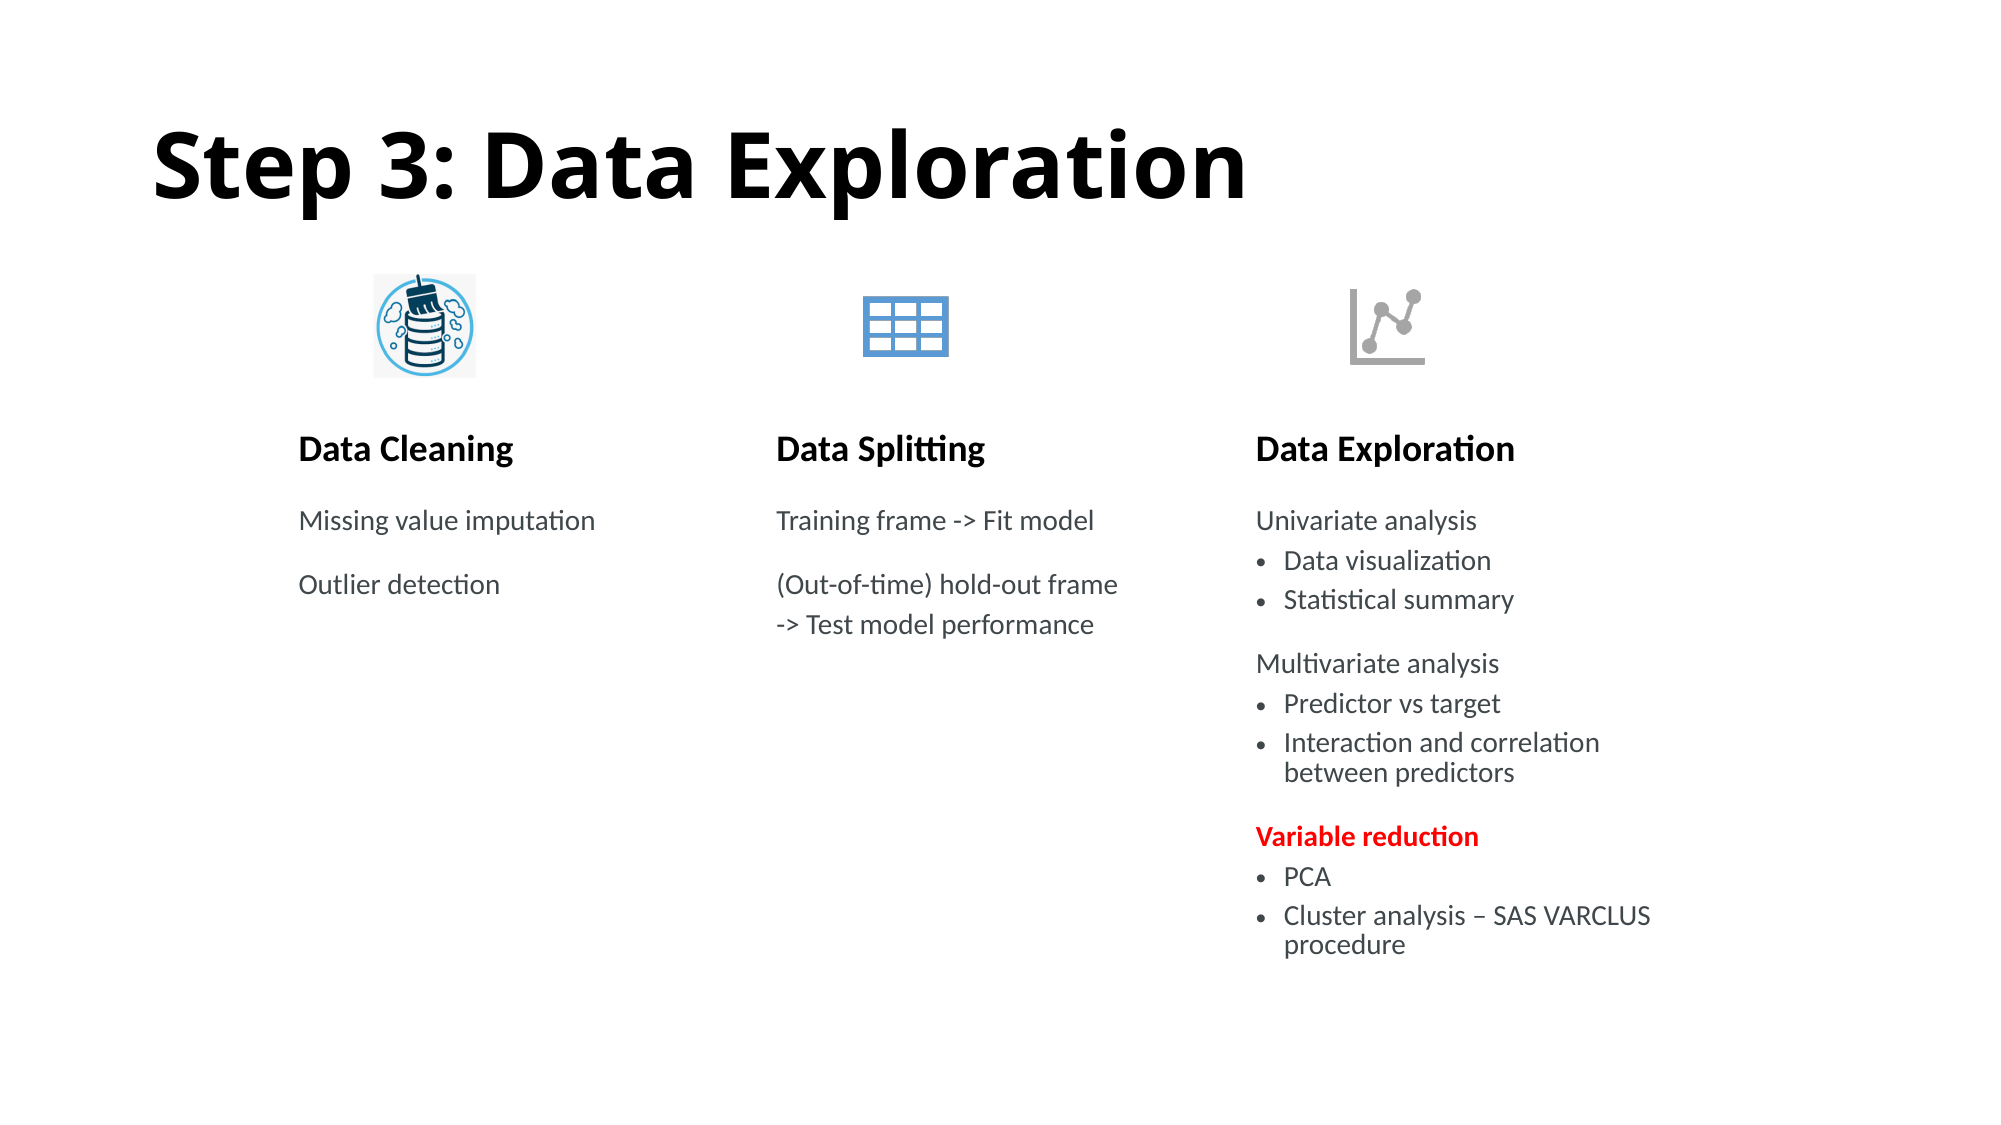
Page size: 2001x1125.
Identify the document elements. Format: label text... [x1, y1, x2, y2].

table_cell Training frame -> Fit model (Out-of-time) hold-out frame -> Test model performance [761, 501, 1241, 1009]
table_header [284, 275, 761, 403]
table_cell Missing value imputation Outlier detection [284, 501, 761, 1009]
text_box [373, 274, 477, 378]
table_cell Data Exploration [1241, 403, 1716, 501]
table_cell Univariate analysis Data visualization Statistical summary Multivariate analysis Predictor vs target Interaction and correlation between predictors Variable reduction PCA Cluster analysis – SAS VARCLUS procedure [1241, 501, 1716, 1009]
table_header [1241, 275, 1716, 403]
table_cell Data Cleaning [284, 403, 761, 501]
text_box [1334, 274, 1439, 378]
table_cell Data Splitting [761, 403, 1241, 501]
table_header [761, 275, 1241, 403]
title Step 3: Data Exploration [137, 59, 1863, 278]
text_box [853, 274, 958, 378]
